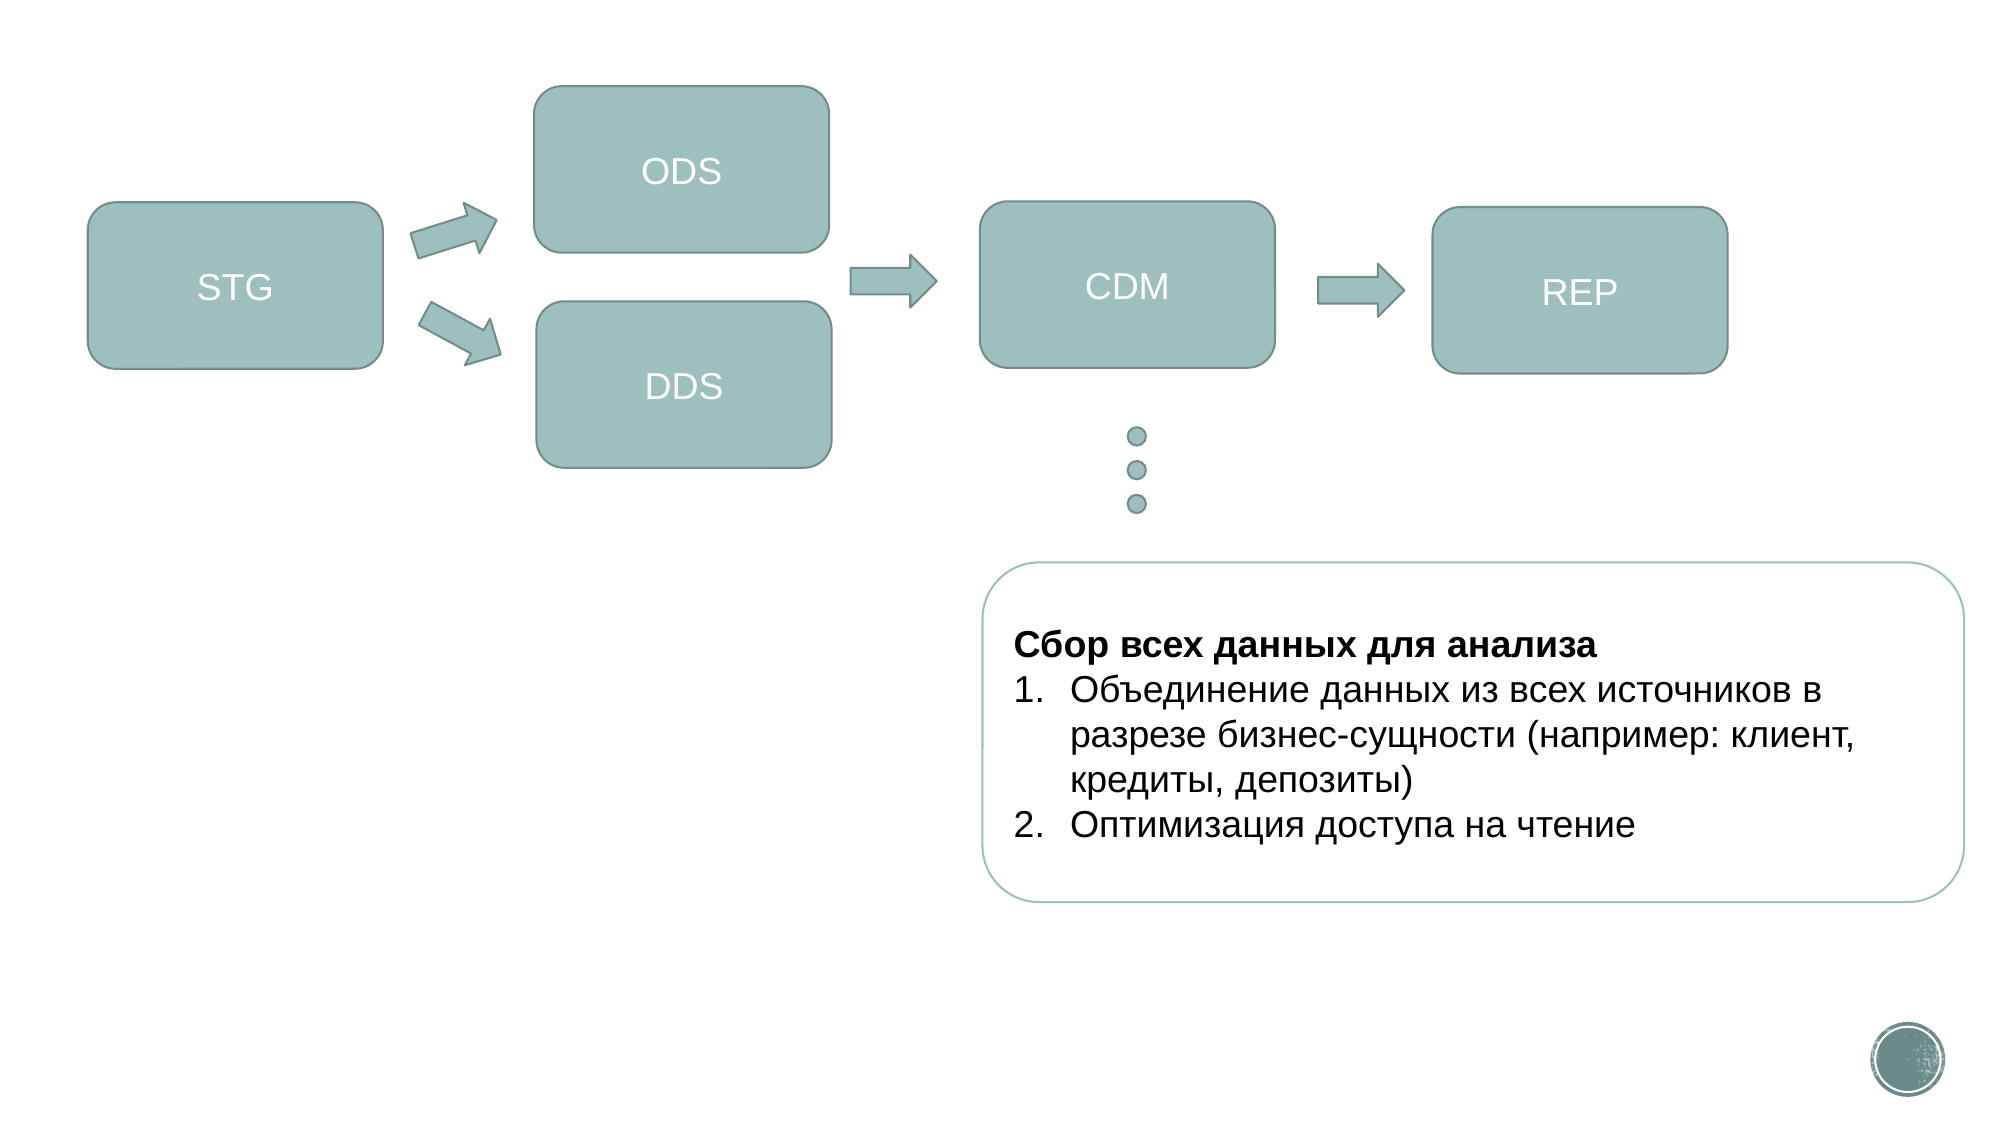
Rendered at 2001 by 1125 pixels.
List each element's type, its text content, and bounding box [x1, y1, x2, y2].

text_box REP [1431, 205, 1729, 375]
text_box ODS [533, 85, 831, 254]
text_box Сбор всех данных для анализа Объединение данных из всех источников в разрезе бизнес-сущности (например: клиент, кредиты, депозиты) Оптимизация доступа на чтение [981, 561, 1966, 904]
text_box [849, 253, 938, 309]
text_box STG [86, 201, 384, 370]
text_box [1317, 262, 1406, 318]
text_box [1127, 427, 1146, 514]
text_box [417, 300, 502, 367]
picture [1870, 1021, 1946, 1097]
text_box [409, 201, 498, 260]
text_box DDS [535, 300, 833, 469]
text_box CDM [978, 200, 1277, 369]
